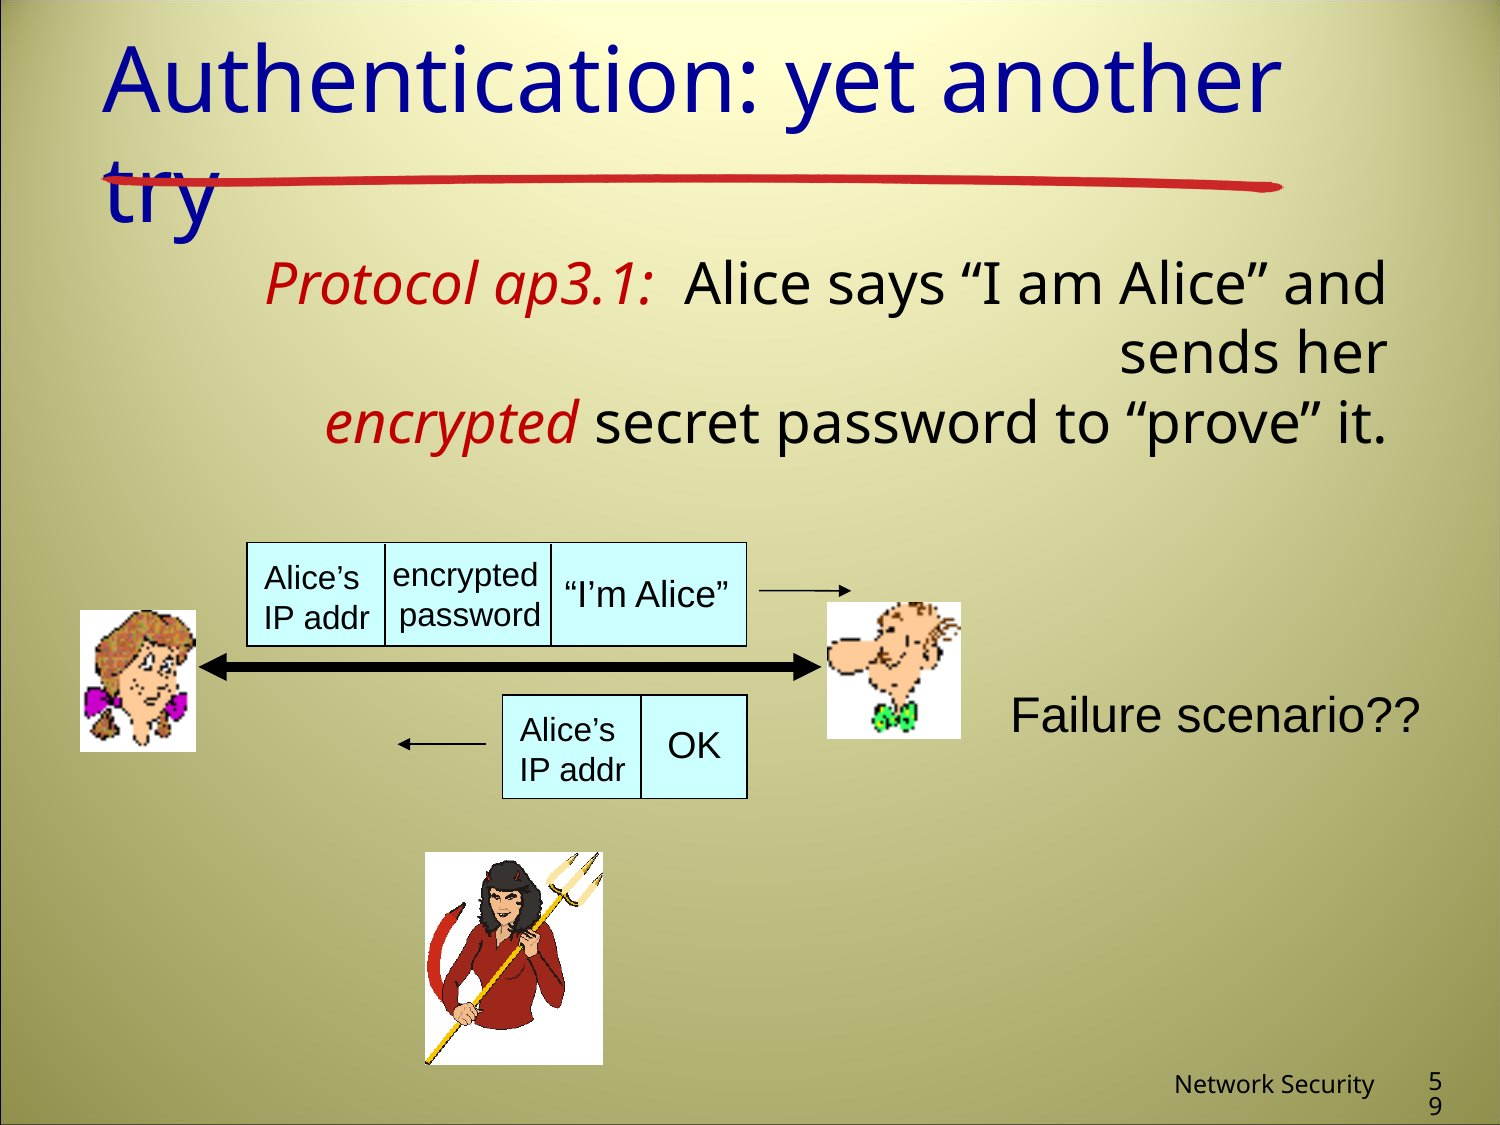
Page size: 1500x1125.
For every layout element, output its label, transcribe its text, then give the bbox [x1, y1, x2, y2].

text_box Network Security [914, 1060, 1390, 1108]
text_box Protocol ap3.1: Alice says “I am Alice” and sends her encrypted secret password to “prove” it. [120, 238, 1404, 395]
picture [0, 0, 1500, 1125]
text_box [502, 694, 748, 799]
title Authentication: yet another try [87, 37, 1363, 225]
text_box Failure scenario?? [989, 674, 1442, 750]
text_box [246, 542, 747, 647]
